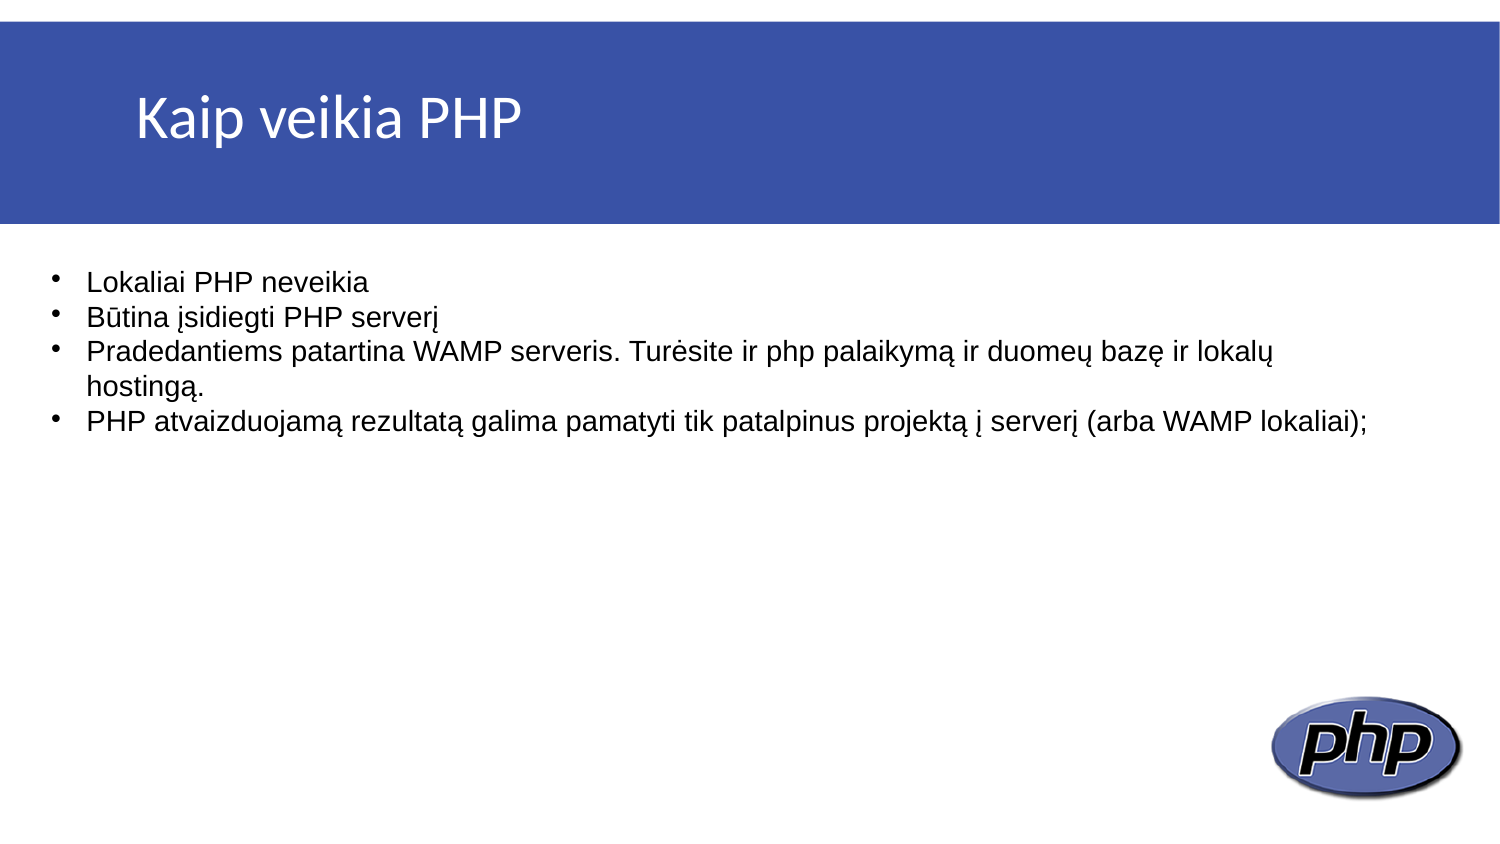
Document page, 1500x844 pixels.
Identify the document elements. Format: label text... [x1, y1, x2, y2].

text_box Kaip veikia PHP [122, 72, 1500, 167]
picture [1251, 689, 1475, 804]
text_box Lokaliai PHP neveikia Būtina įsidiegti PHP serverį Pradedantiems patartina WAMP serveris. Turėsite ir php palaikymą ir duomeų bazę ir lokalų hostingą. PHP atvaizduojamą rezultatą galima pamatyti tik patalpinus projektą į serverį (arba WAMP lokaliai); [36, 247, 1389, 789]
